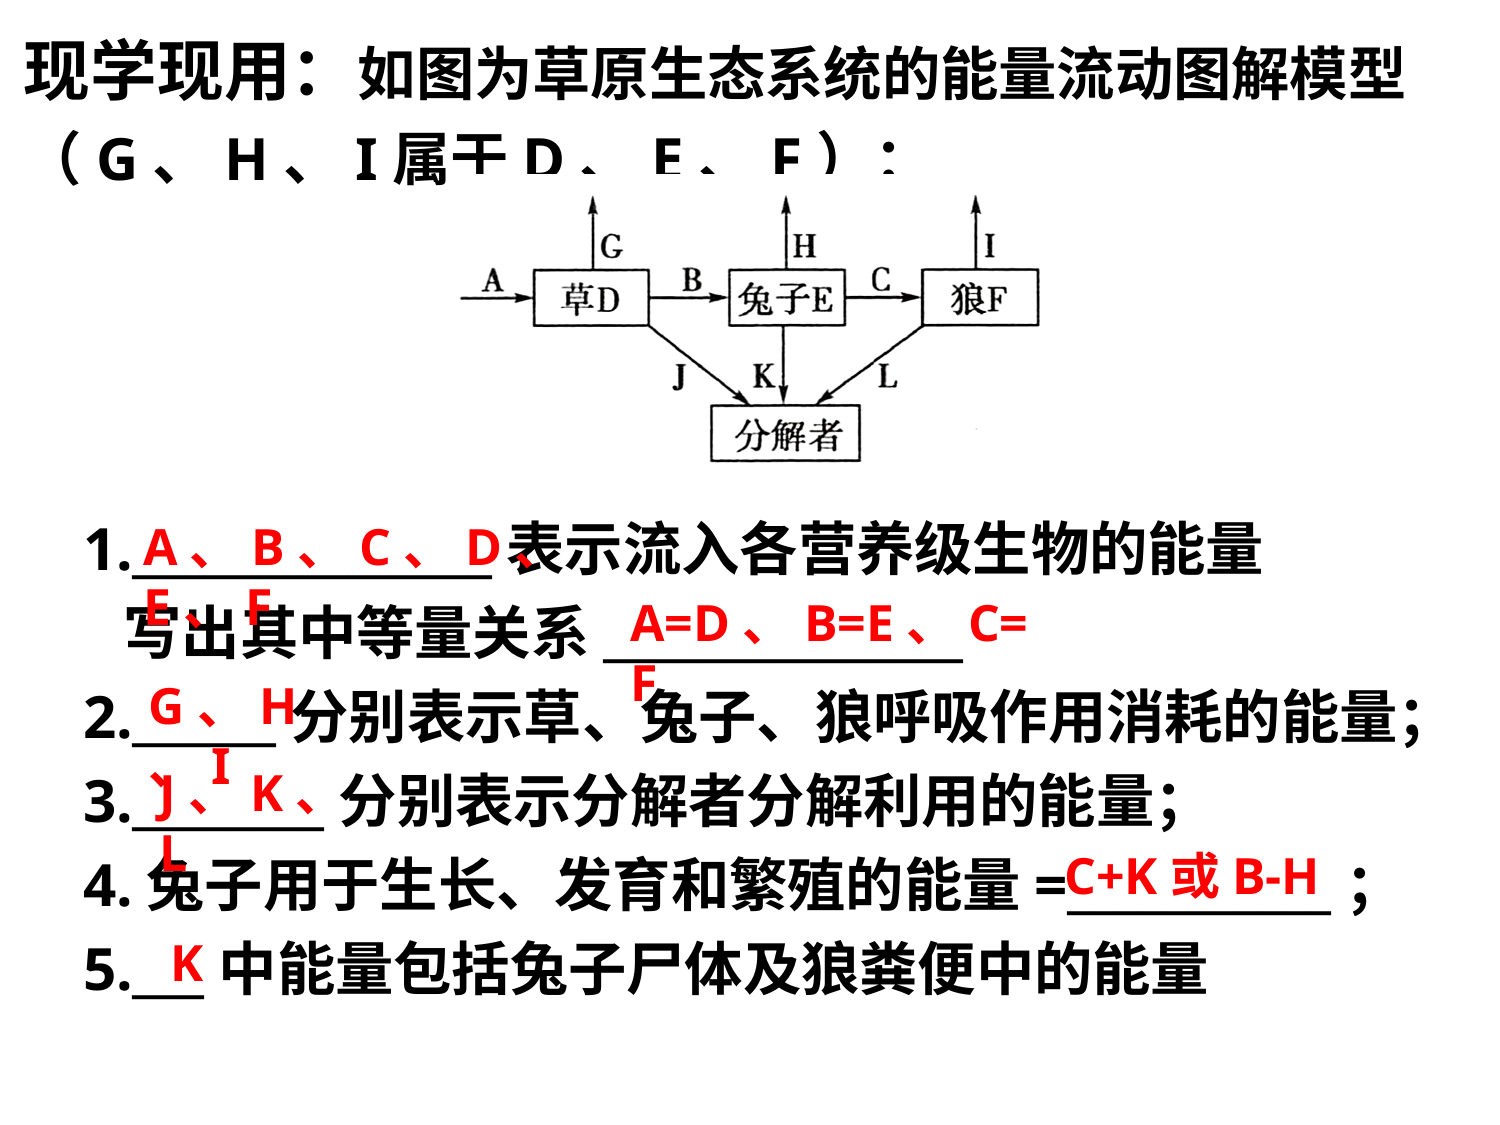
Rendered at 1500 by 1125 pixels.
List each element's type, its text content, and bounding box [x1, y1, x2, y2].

picture [457, 174, 1053, 471]
text_box A=D、B=E、C=F [615, 583, 1048, 719]
text_box J、K、L [145, 753, 369, 889]
text_box K [155, 923, 261, 999]
text_box C+K或B-H [1050, 837, 1373, 913]
text_box G、H、I [134, 667, 358, 803]
text_box A、B、C、D、E、F [128, 508, 597, 643]
text_box 现学现用：如图为草原生态系统的能量流动图解模型（G、H、I属于D、E、F）： 1._______________表示流入各营养级生物的能量 写出其中等量关系_______________ 2.______分别表示草、兔子、狼呼吸作用消耗的能量； 3.________分别表示分解者分解利用的能量； 4.兔子用于生长、发育和繁殖的能量=___________； 5.___中能量包括兔子尸体及狼粪便中的能量 [9, 5, 1500, 1010]
